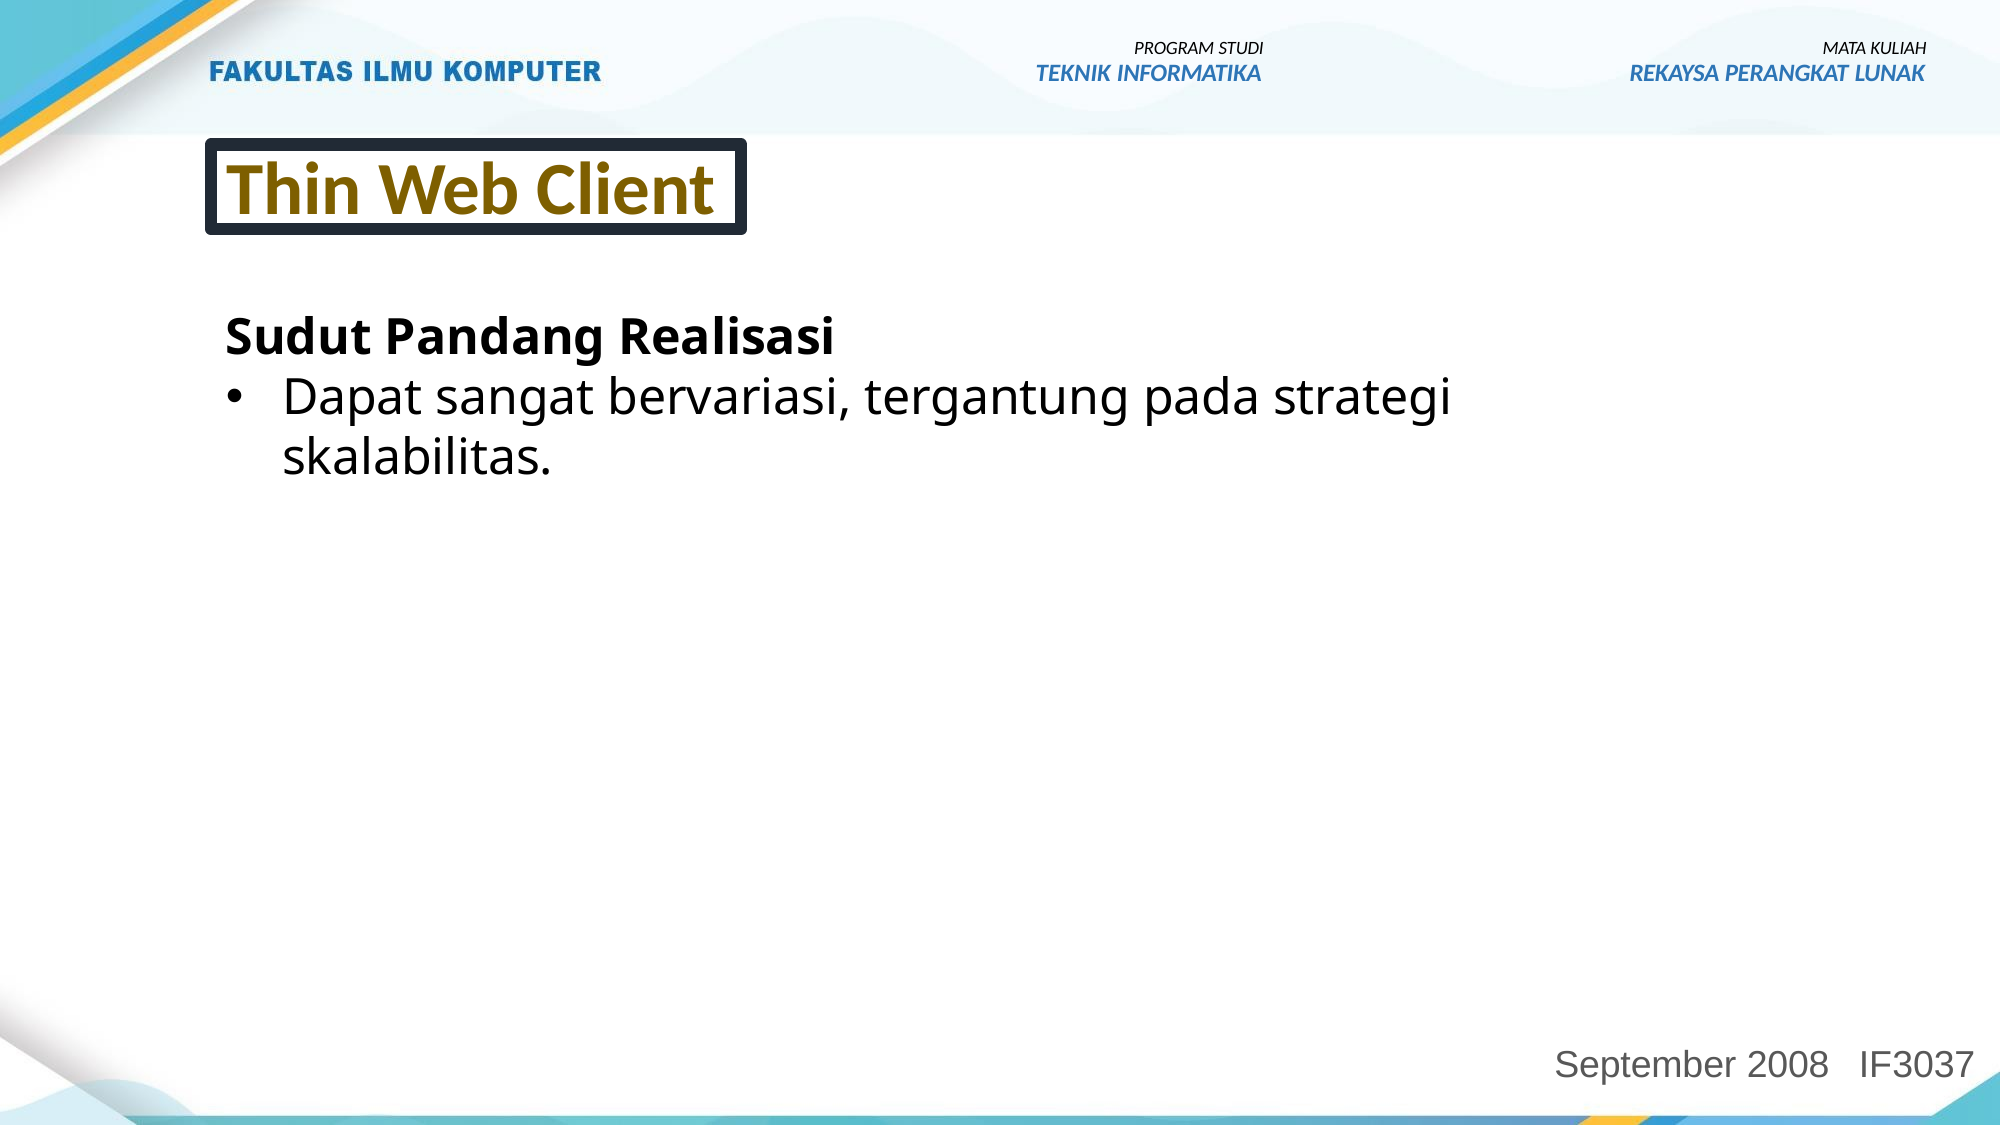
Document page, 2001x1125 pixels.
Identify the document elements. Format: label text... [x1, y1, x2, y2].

picture [0, 0, 2000, 1125]
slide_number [1552, 1041, 1834, 1125]
text_box PROGRAM STUDI TEKNIK INFORMATIKA [1033, 35, 1268, 87]
text_box MATA KULIAH REKAYSA PERANGKAT LUNAK [1627, 35, 1933, 87]
footer IF3037 [1856, 1041, 1978, 1125]
text_box Thin Web Client [211, 144, 741, 230]
text_box Sudut Pandang Realisasi Dapat sangat bervariasi, tergantung pada strategi skalabilitas. [223, 302, 1734, 485]
